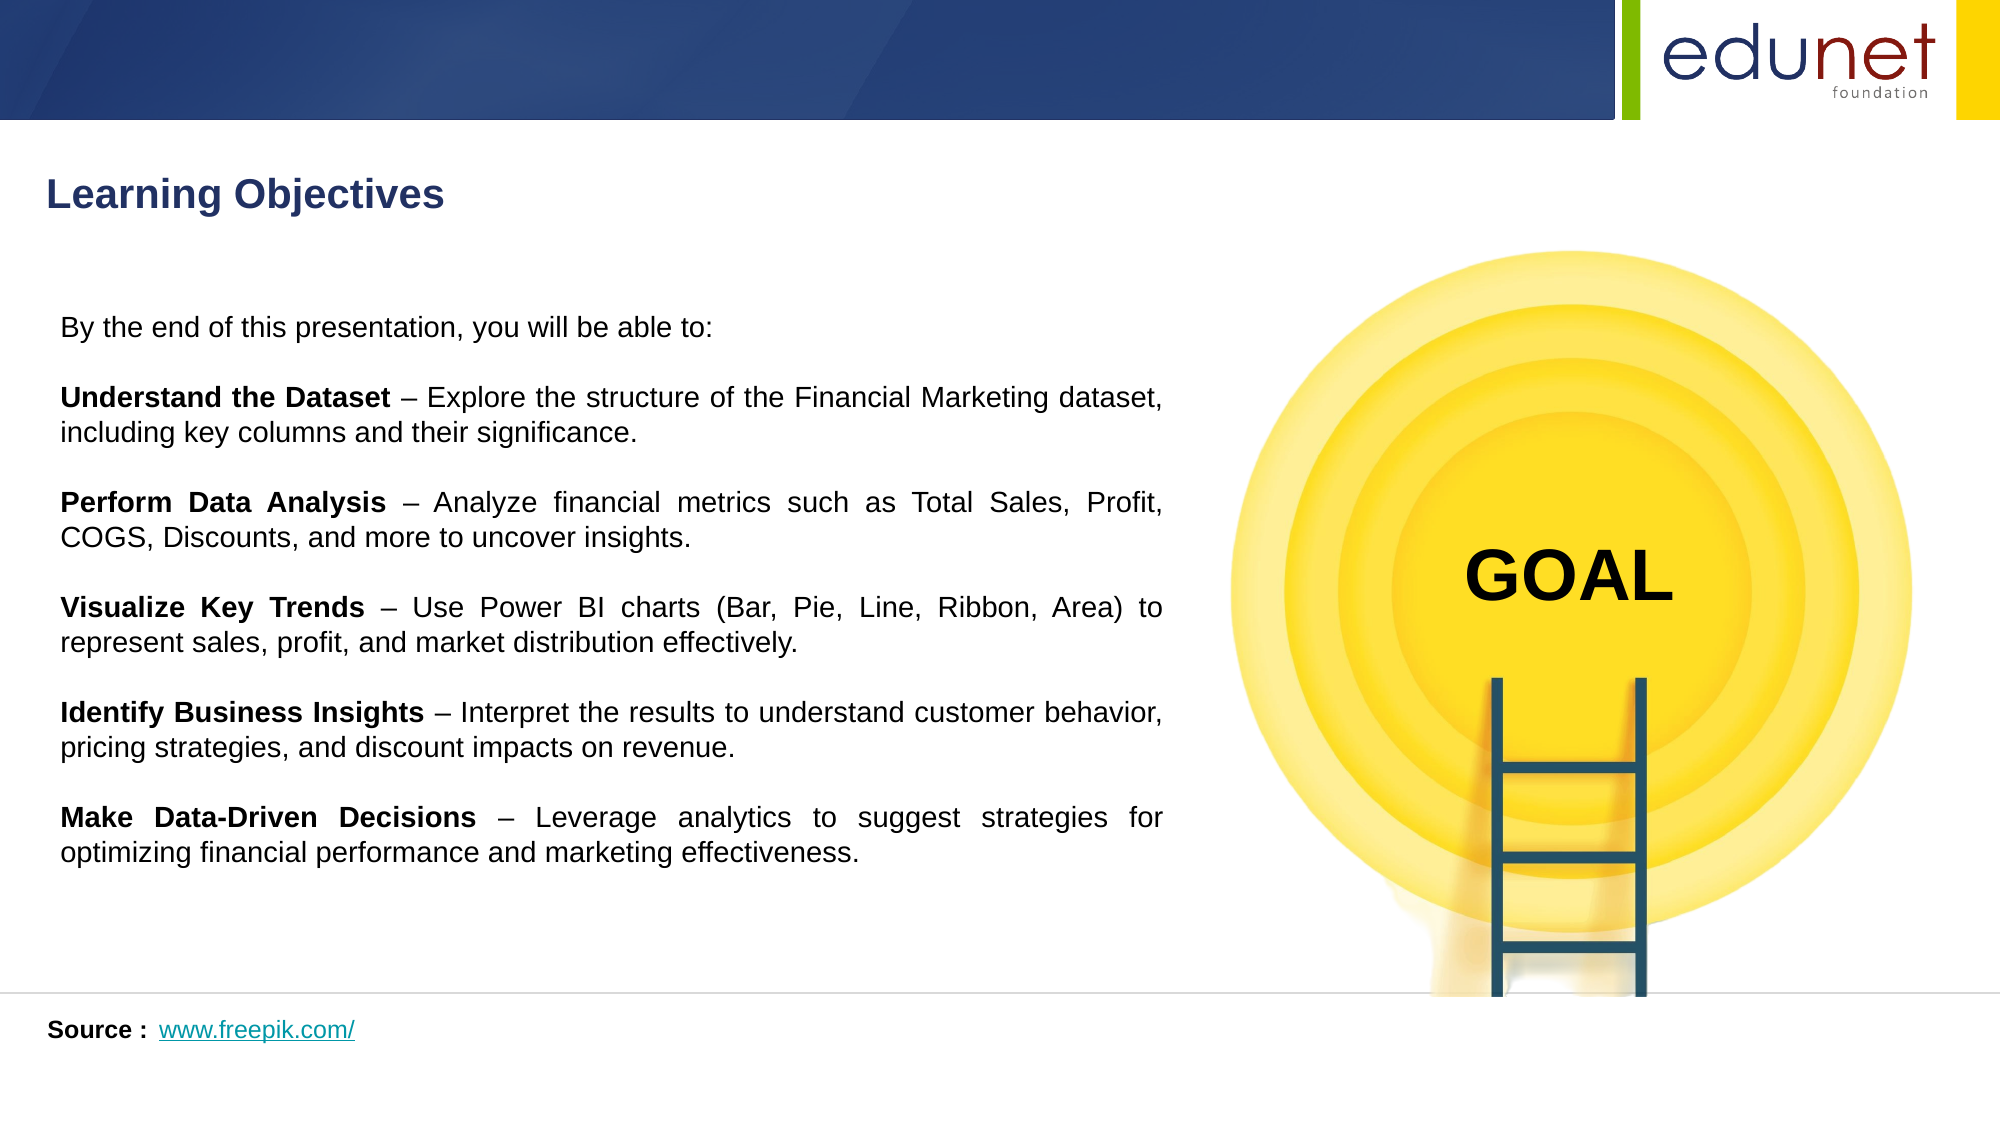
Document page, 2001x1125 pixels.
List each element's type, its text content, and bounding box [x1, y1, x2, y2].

text_box Source : [32, 1006, 144, 1052]
text_box By the end of this presentation, you will be able to: Understand the Dataset – Explore the structure of the Financial Marketing dataset, including key columns and their significance. Perform Data Analysis – Analyze financial metrics such as Total Sales, Profit, COGS, Discounts, and more to uncover insights. Visualize Key Trends – Use Power BI charts (Bar, Pie, Line, Ribbon, Area) to represent sales, profit, and market distribution effectively. Identify Business Insights – Interpret the results to understand customer behavior, pricing strategies, and discount impacts on revenue. Make Data-Driven Decisions – Leverage analytics to suggest strategies for optimizing financial performance and marketing effectiveness. [45, 301, 1180, 909]
text_box Learning Objectives [31, 159, 475, 237]
text_box www.freepik.com/ [144, 1006, 447, 1052]
picture [1652, 12, 1948, 108]
picture [1204, 236, 1944, 997]
